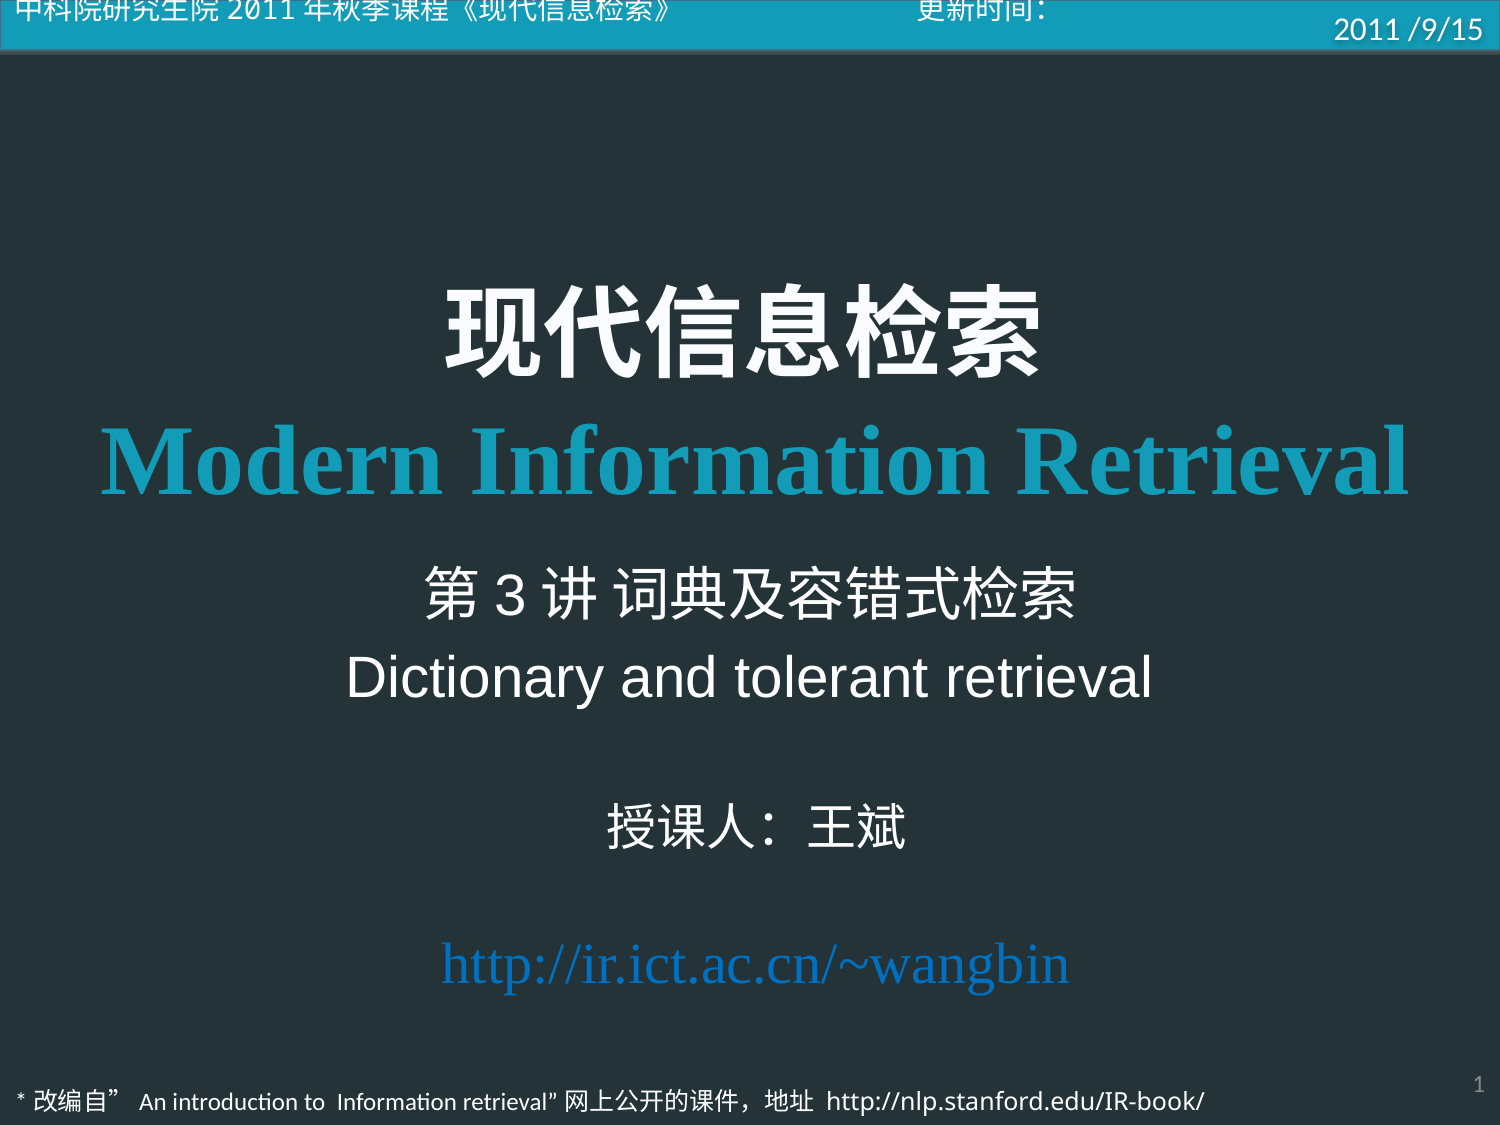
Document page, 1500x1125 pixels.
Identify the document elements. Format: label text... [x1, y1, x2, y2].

subtitle 第3讲 词典及容错式检索 Dictionary and tolerant retrieval [224, 549, 1276, 726]
text_box [174, 637, 1325, 1025]
text_box 2011 /9/15 [1316, 0, 1500, 55]
slide_number 1 [1149, 1062, 1500, 1103]
